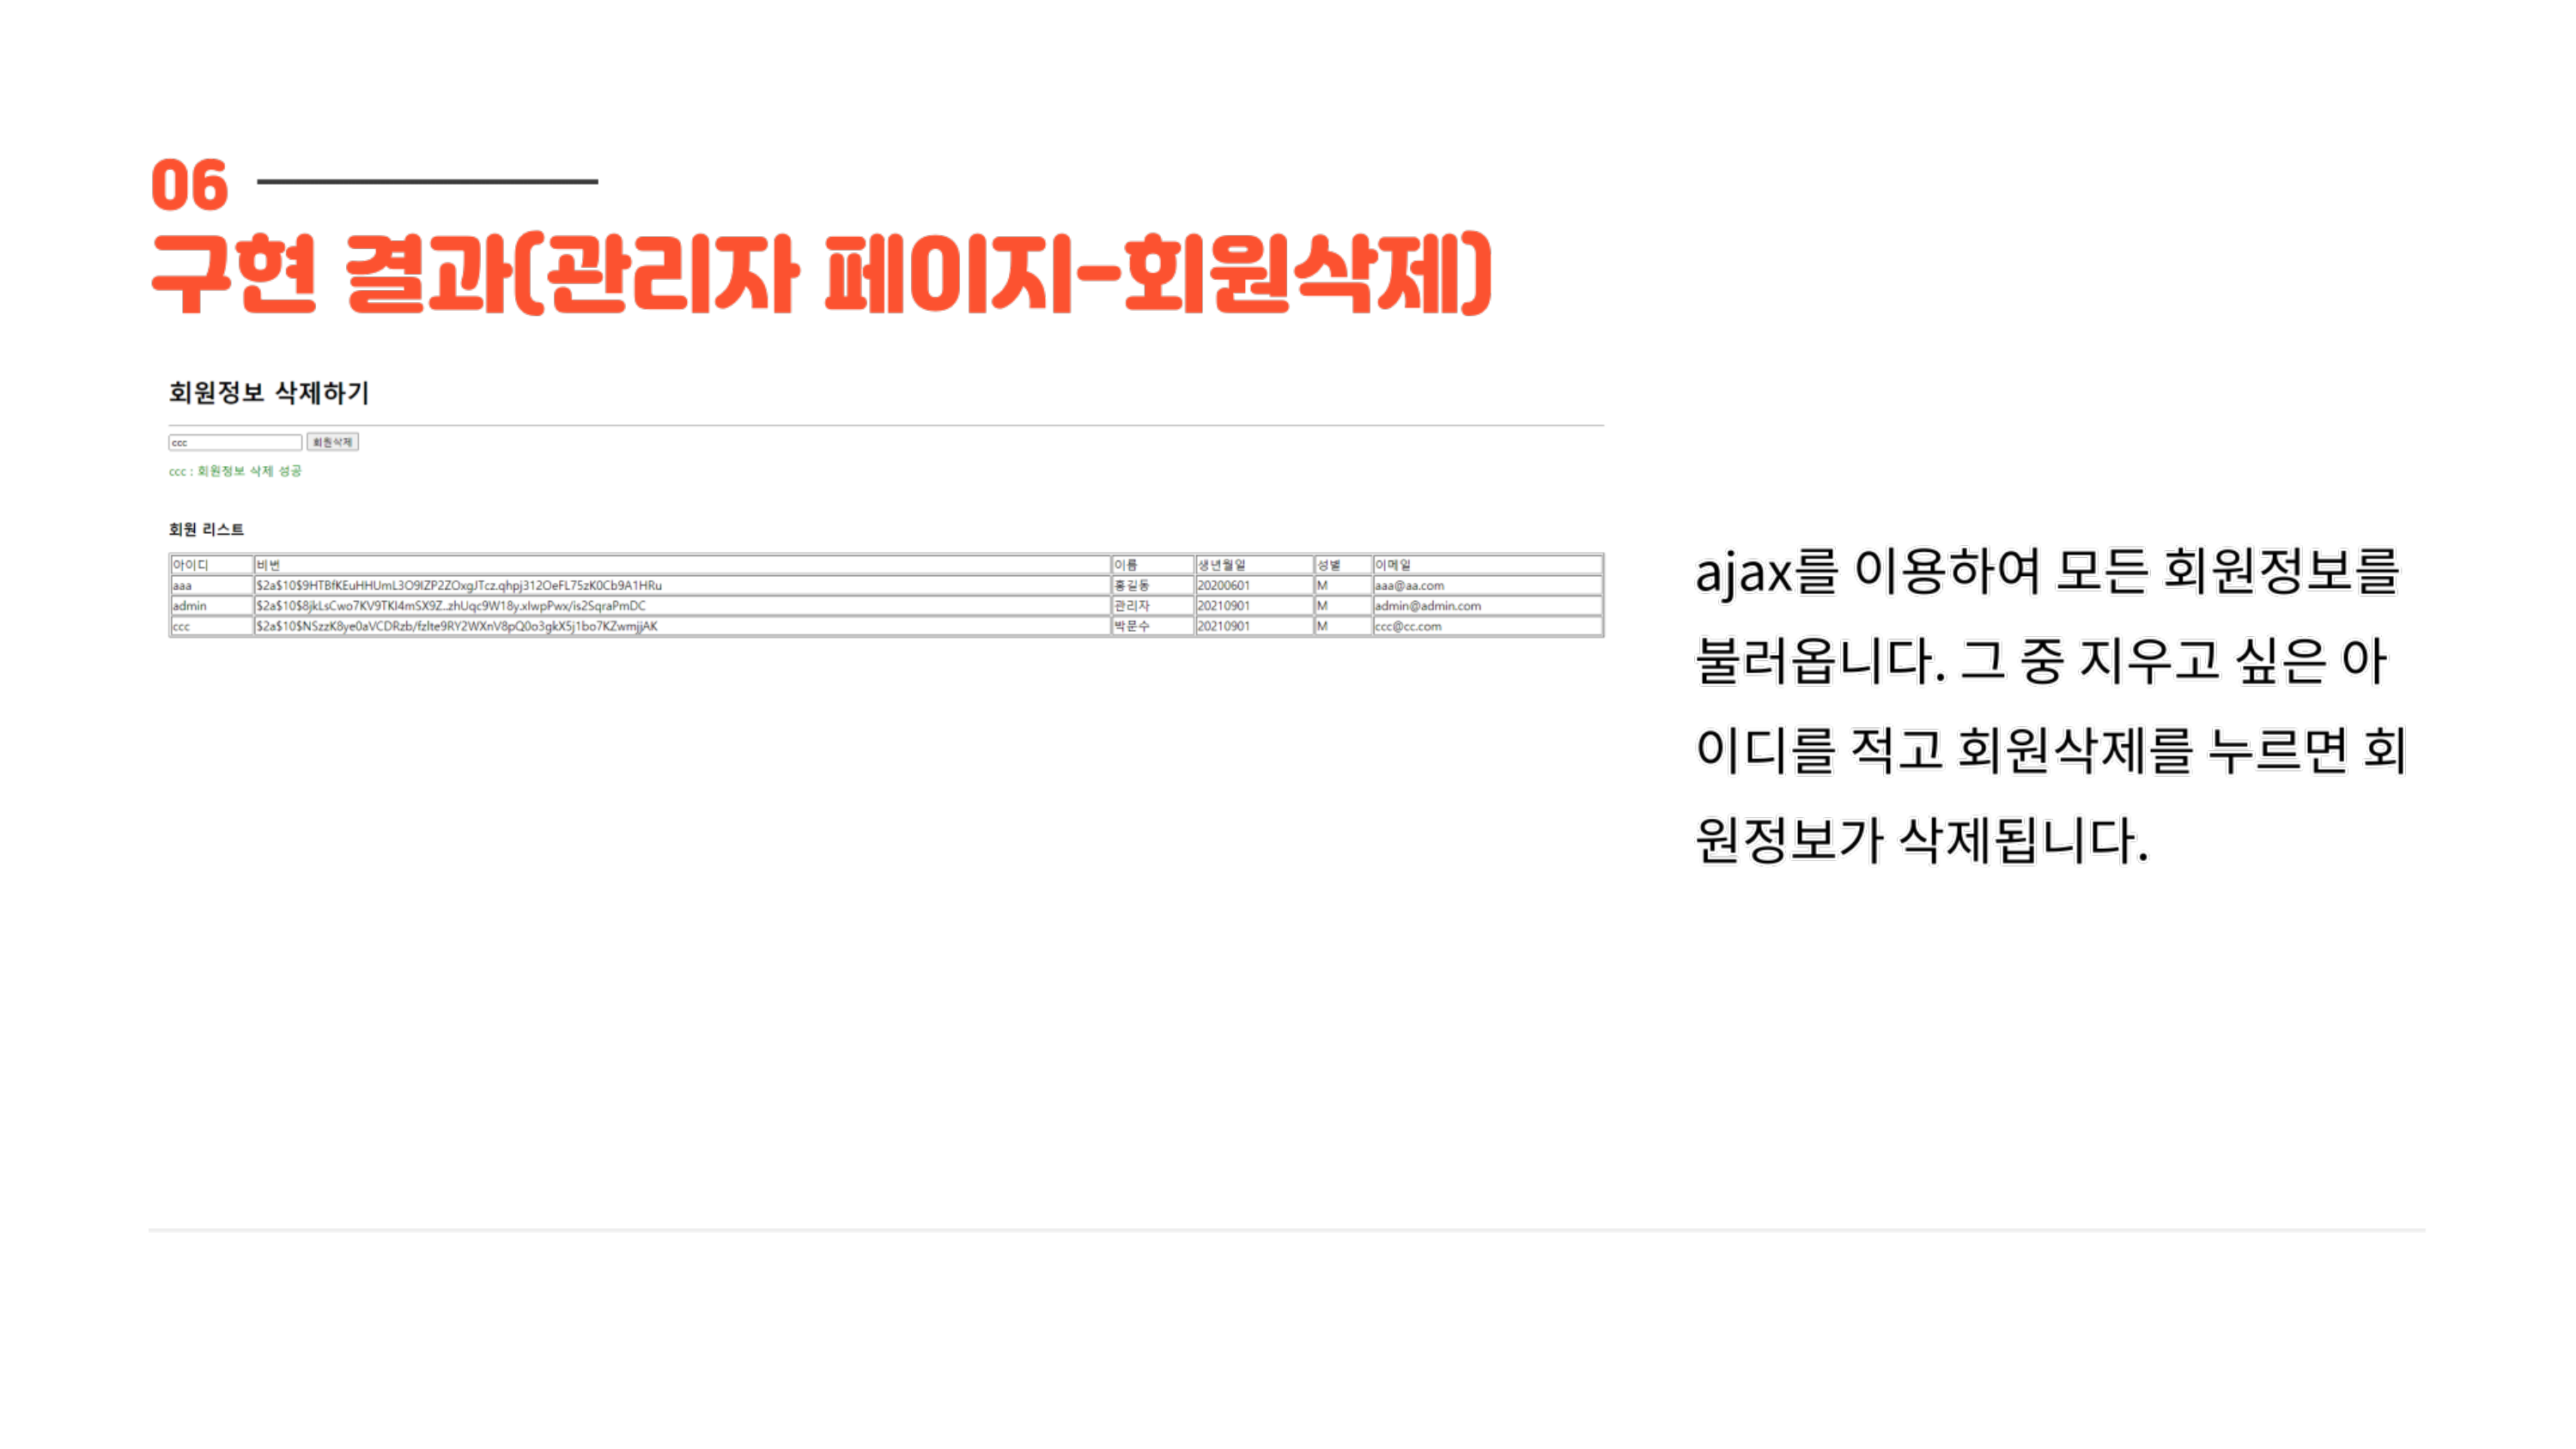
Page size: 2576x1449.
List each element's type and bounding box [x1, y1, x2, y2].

text_box [149, 1228, 2427, 1233]
text_box [255, 179, 598, 185]
text_box [163, 360, 1610, 1066]
picture [1672, 511, 2474, 947]
picture [137, 132, 1535, 367]
